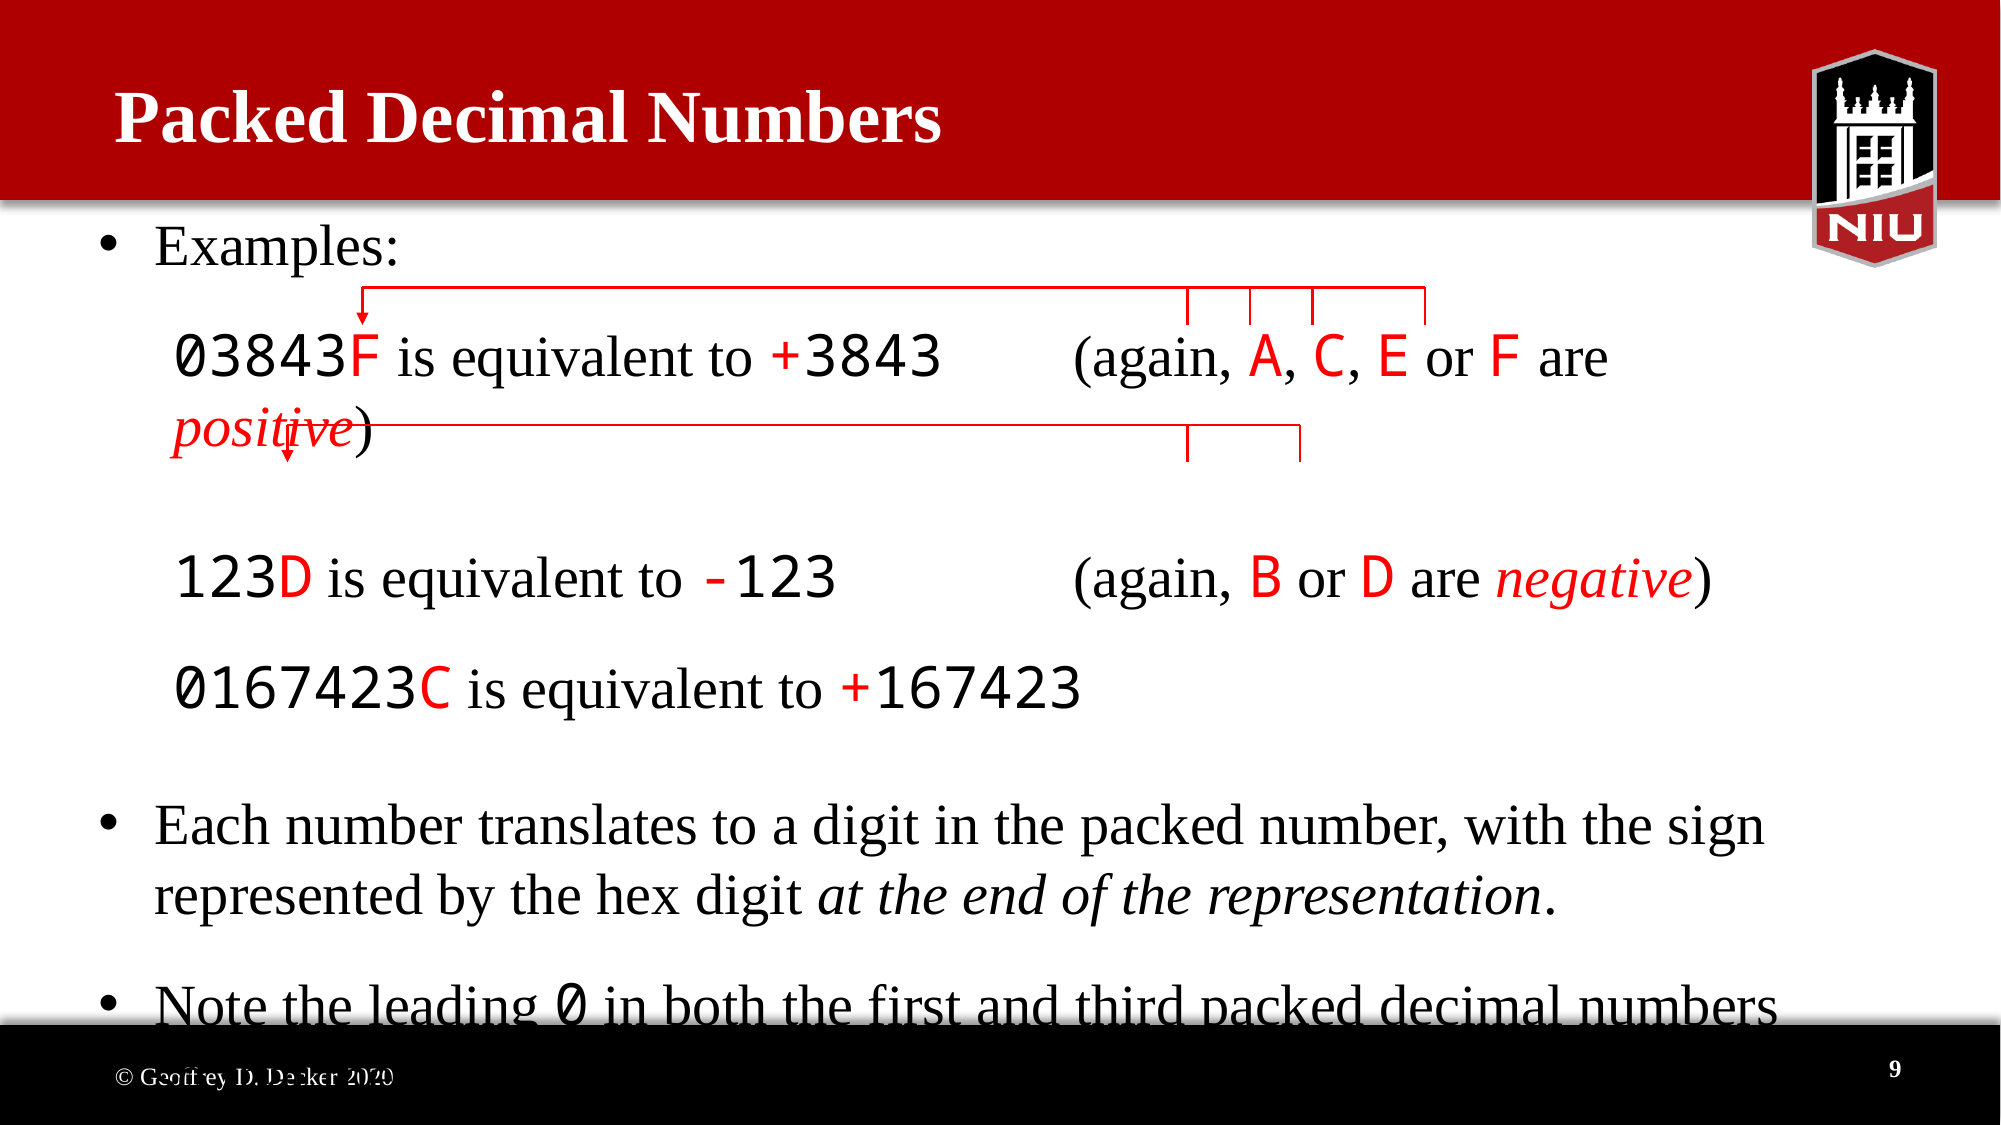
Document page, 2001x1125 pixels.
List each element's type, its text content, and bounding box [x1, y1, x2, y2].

slide_number 9 [1616, 1037, 1917, 1098]
list Examples: 03843F is equivalent to +3843 (again, A, C, E or F are positive) 123D is equivalent to -123 (again, B or D are negative) 0167423C is equivalent to +167423 Each number translates to a digit in the packed number, with the sign represented by the hex digit at the end of the representation. Note the leading 0 in both the first and third packed decimal numbers so that the first byte of the packed decimal number has two digits. [83, 200, 1825, 1038]
footer © Geoffrey D. Decker 2020 [99, 1045, 734, 1105]
picture [1812, 49, 1937, 268]
title Packed Decimal Numbers [99, 24, 1750, 200]
